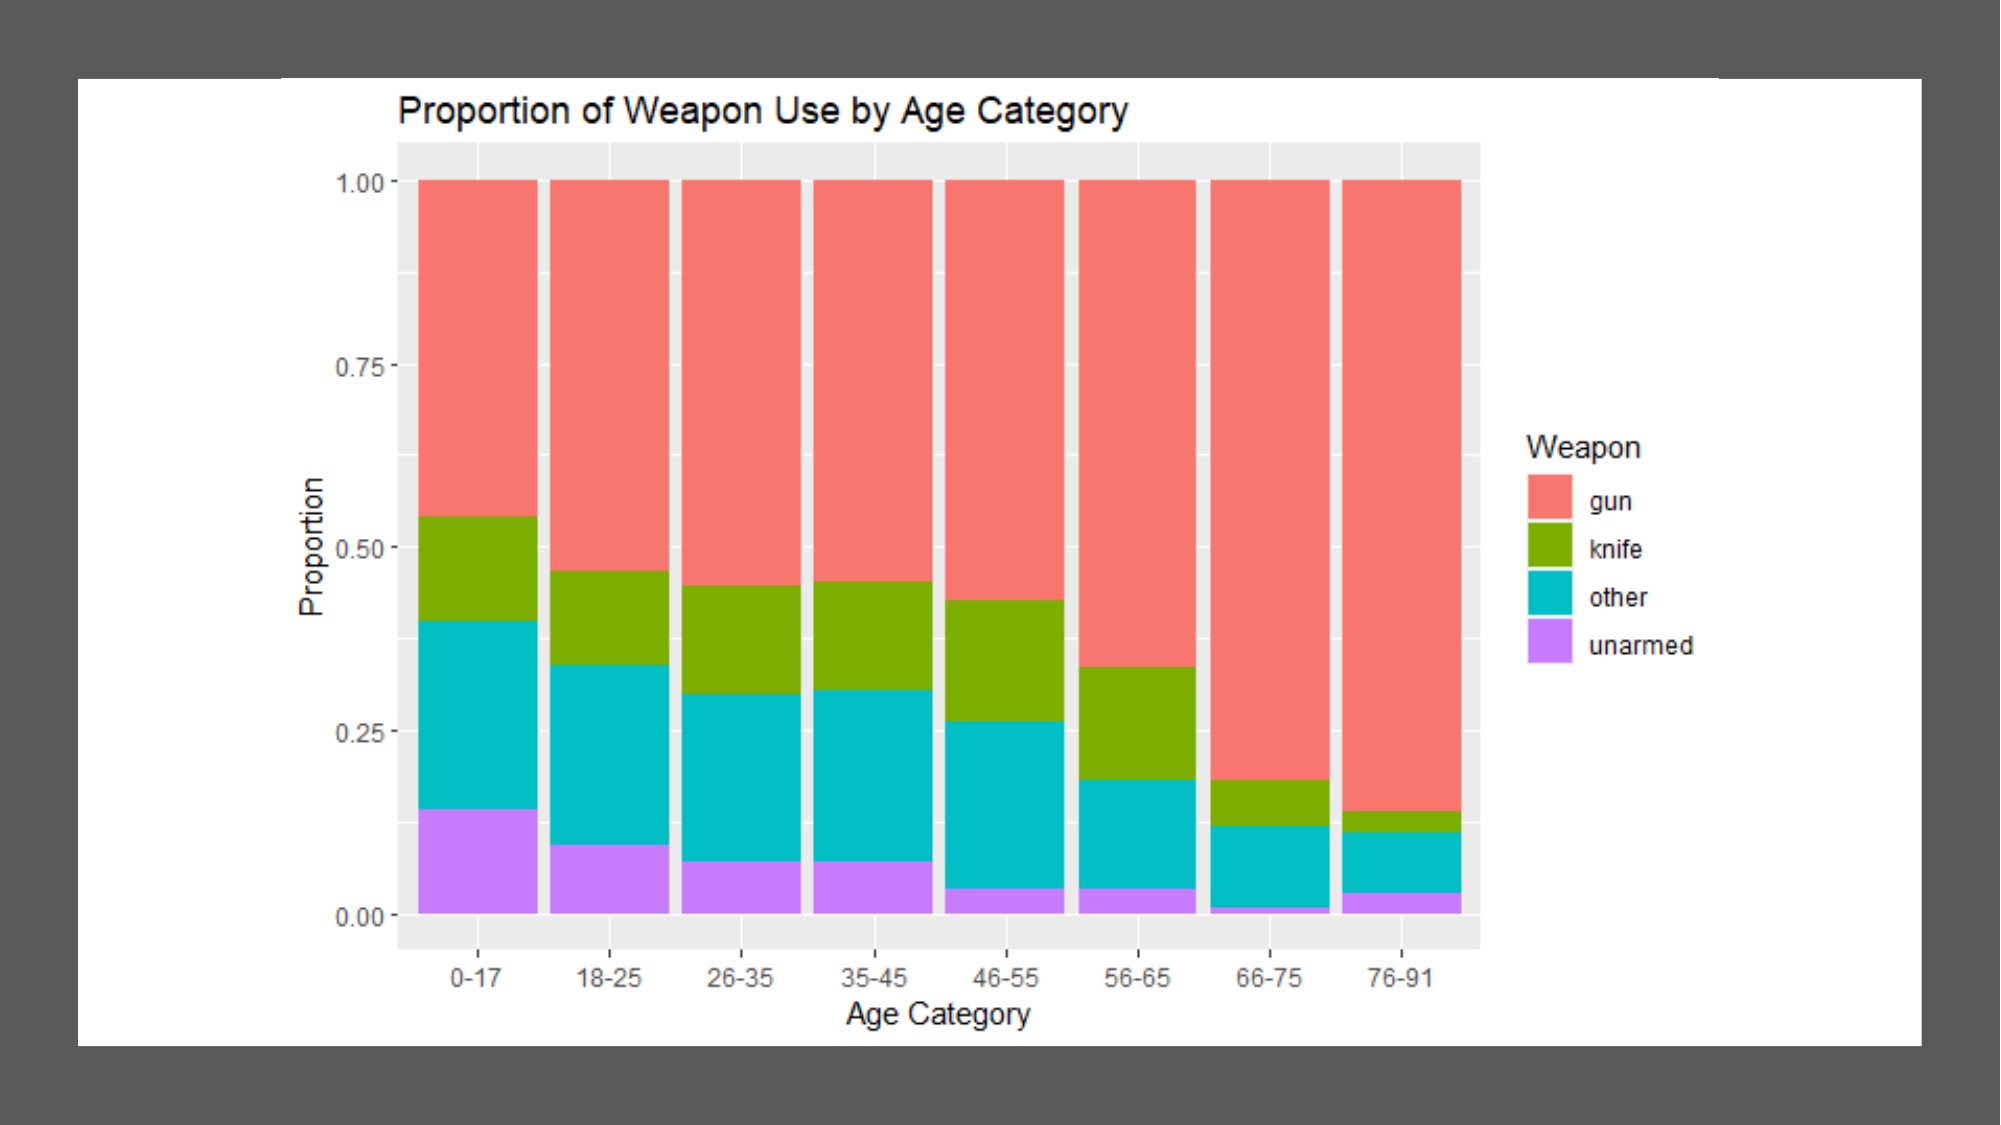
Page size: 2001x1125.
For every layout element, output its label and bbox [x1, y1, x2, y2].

list [281, 78, 1719, 1046]
text_box [75, 76, 1925, 1049]
text_box [0, 0, 2000, 1125]
